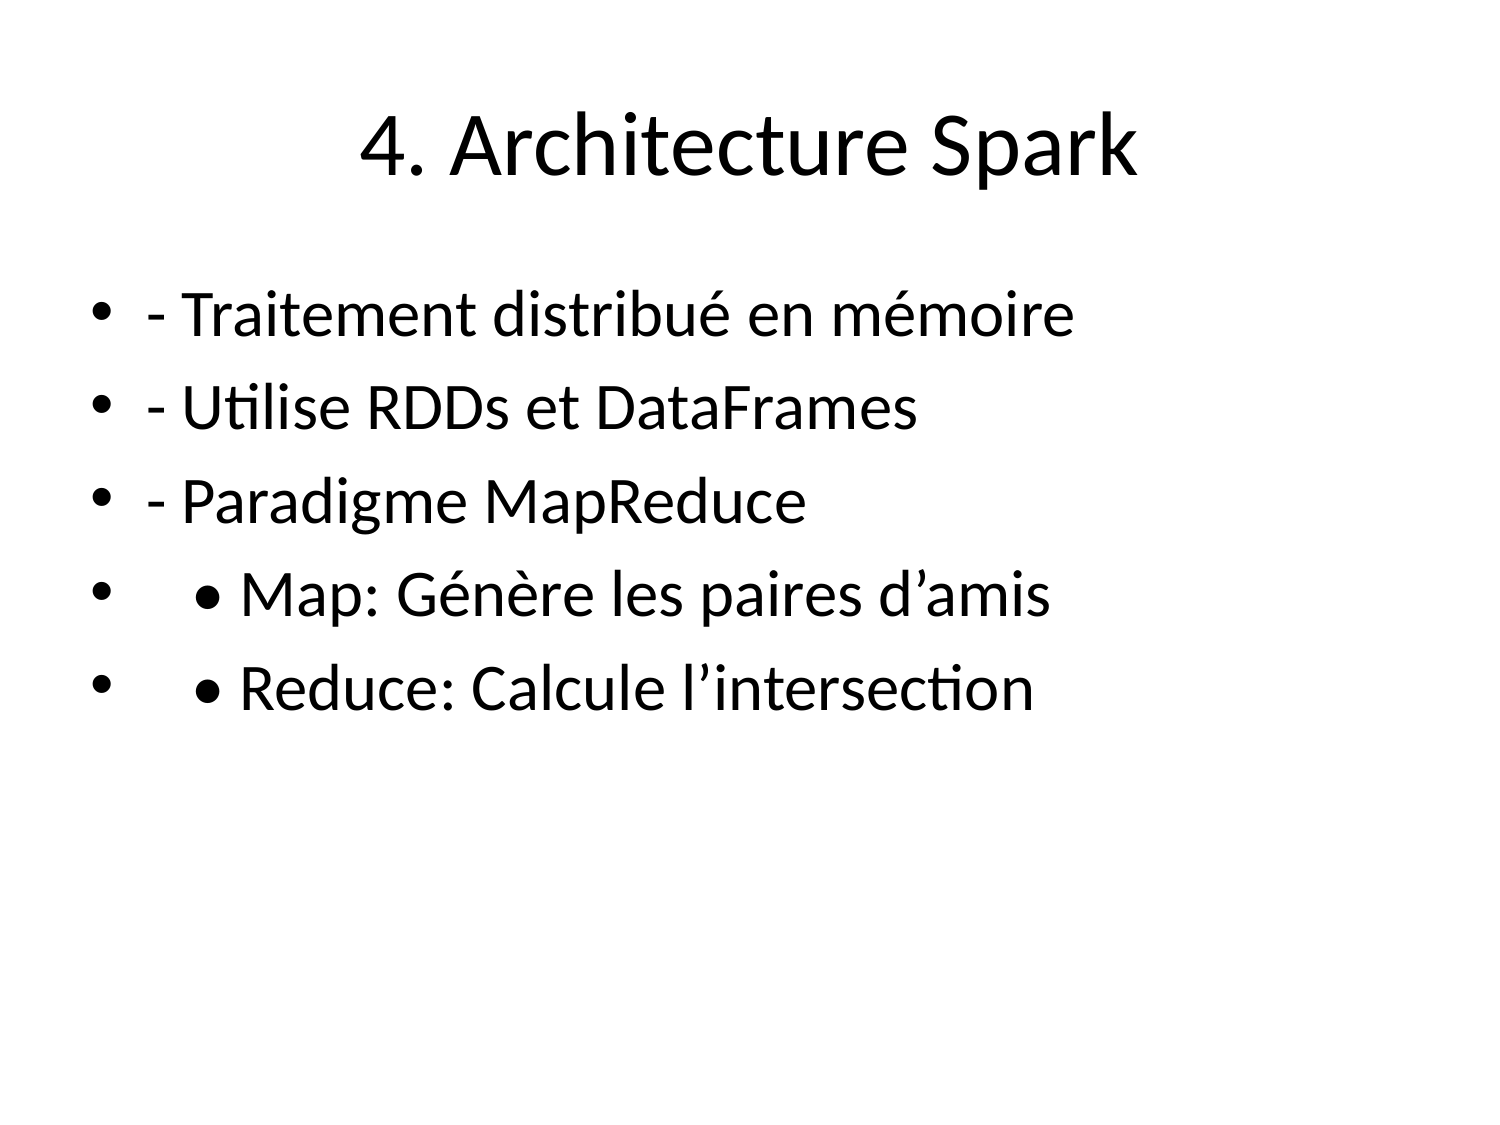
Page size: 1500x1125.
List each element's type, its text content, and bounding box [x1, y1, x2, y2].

title 4. Architecture Spark [75, 45, 1425, 233]
list - Traitement distribué en mémoire - Utilise RDDs et DataFrames - Paradigme MapReduce • Map: Génère les paires d’amis • Reduce: Calcule l’intersection [75, 262, 1425, 1005]
